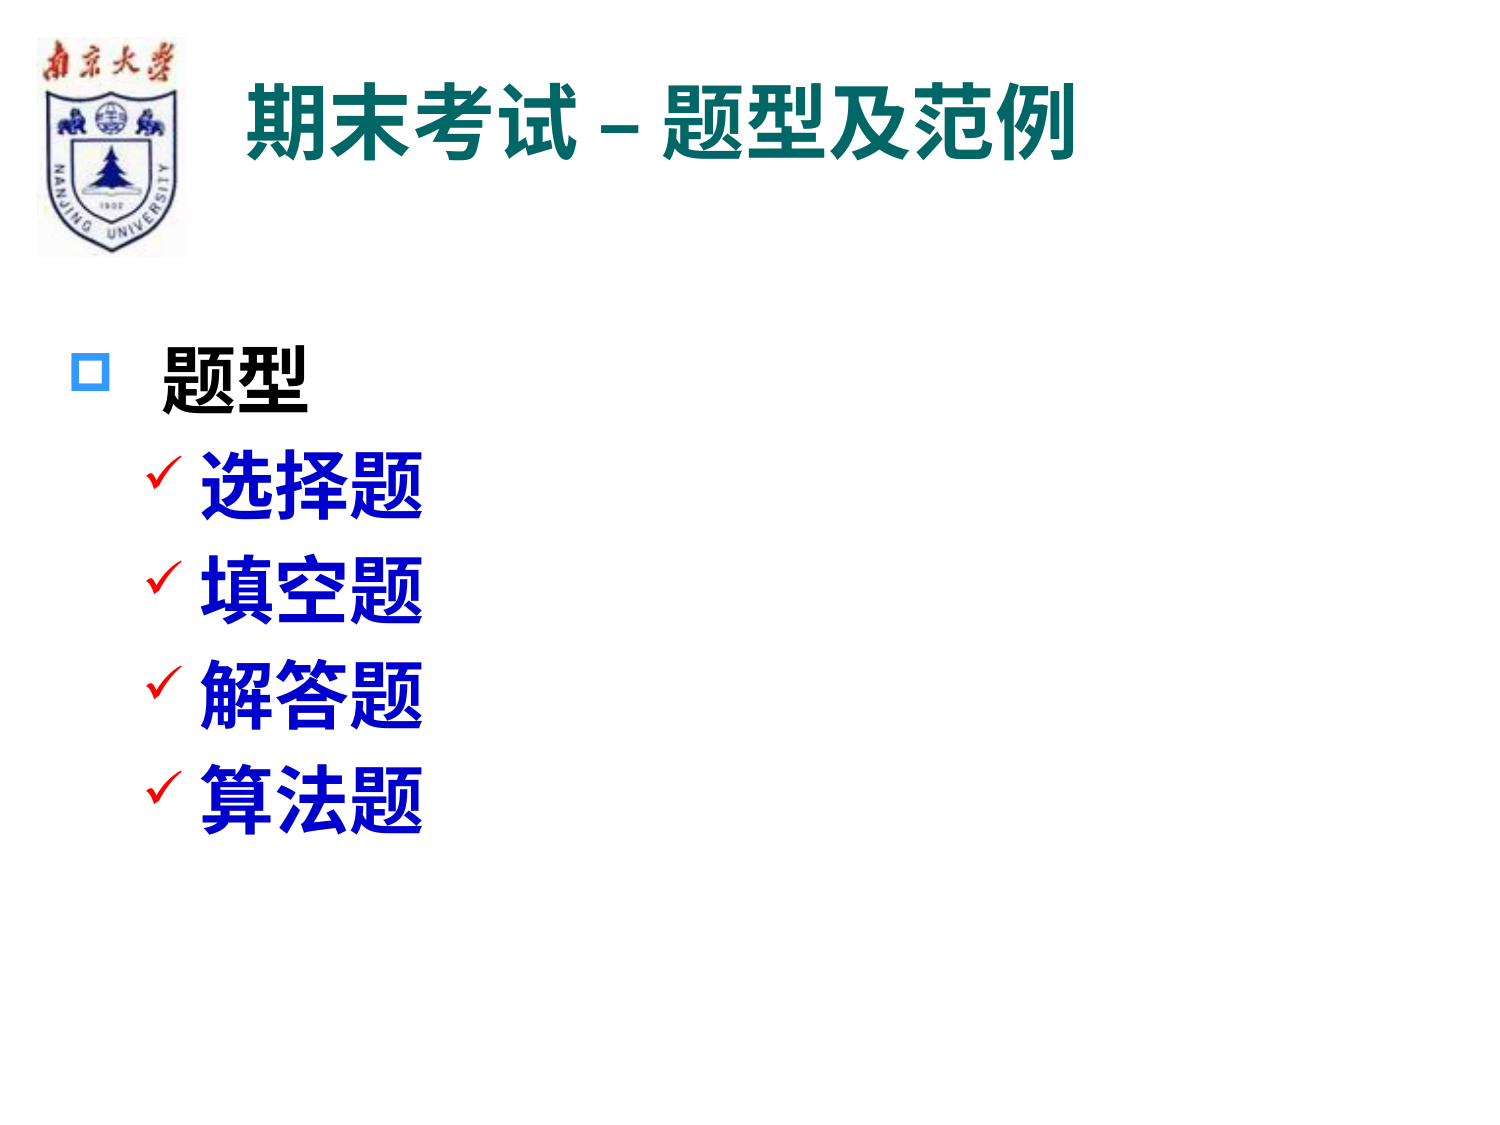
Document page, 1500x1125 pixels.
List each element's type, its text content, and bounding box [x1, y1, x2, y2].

text_box 题型 选择题 填空题 解答题 算法题 [53, 326, 810, 851]
picture [37, 37, 186, 258]
text_box 期末考试 – 题型及范例 [230, 62, 1094, 178]
